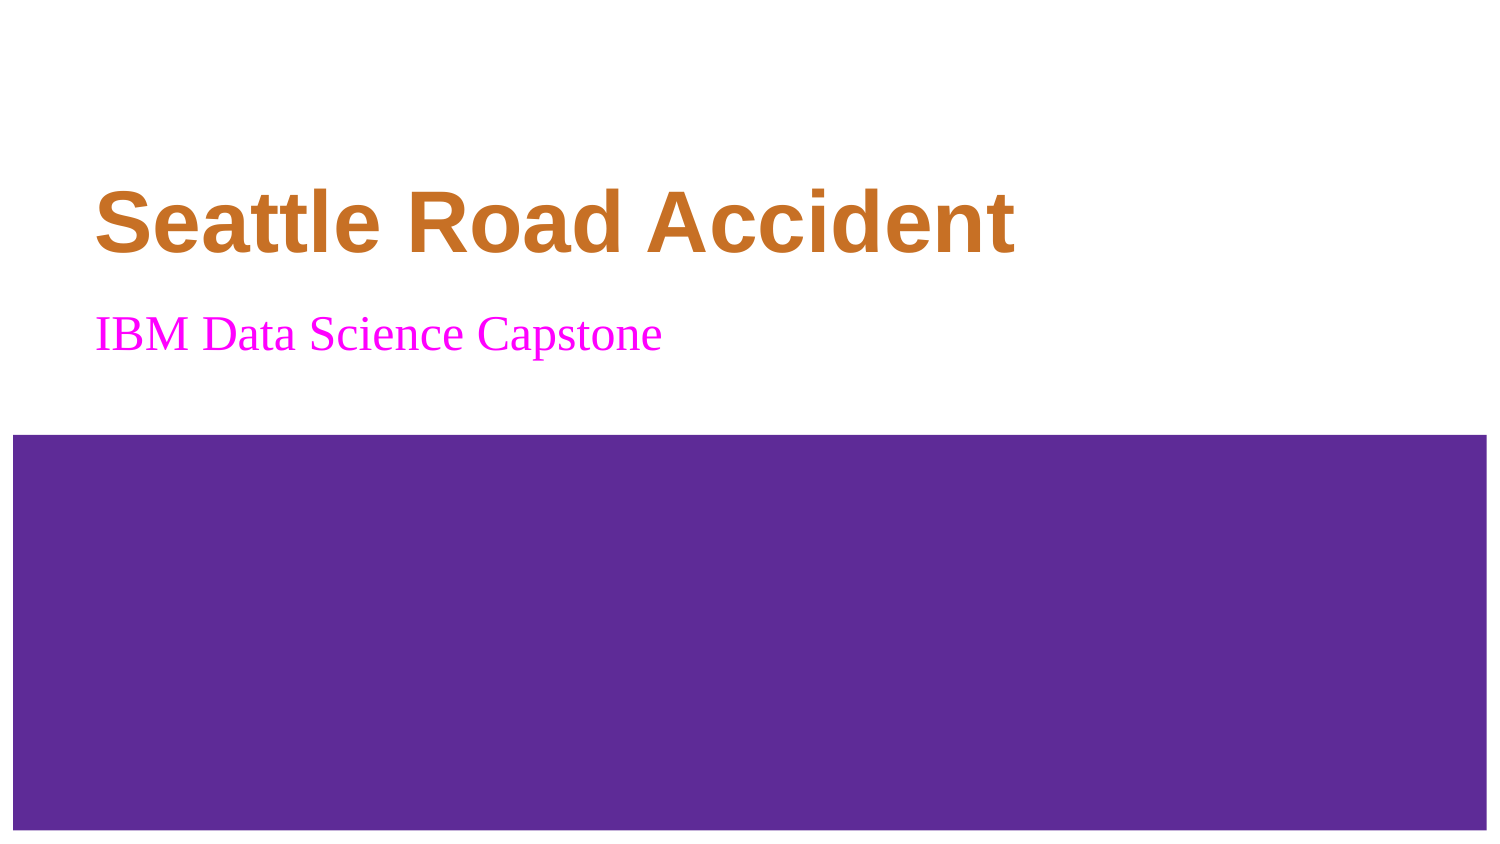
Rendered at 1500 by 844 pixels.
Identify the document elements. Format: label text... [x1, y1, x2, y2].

subtitle IBM Data Science Capstone [79, 285, 1423, 427]
title Seattle Road Accident [79, 43, 1423, 285]
